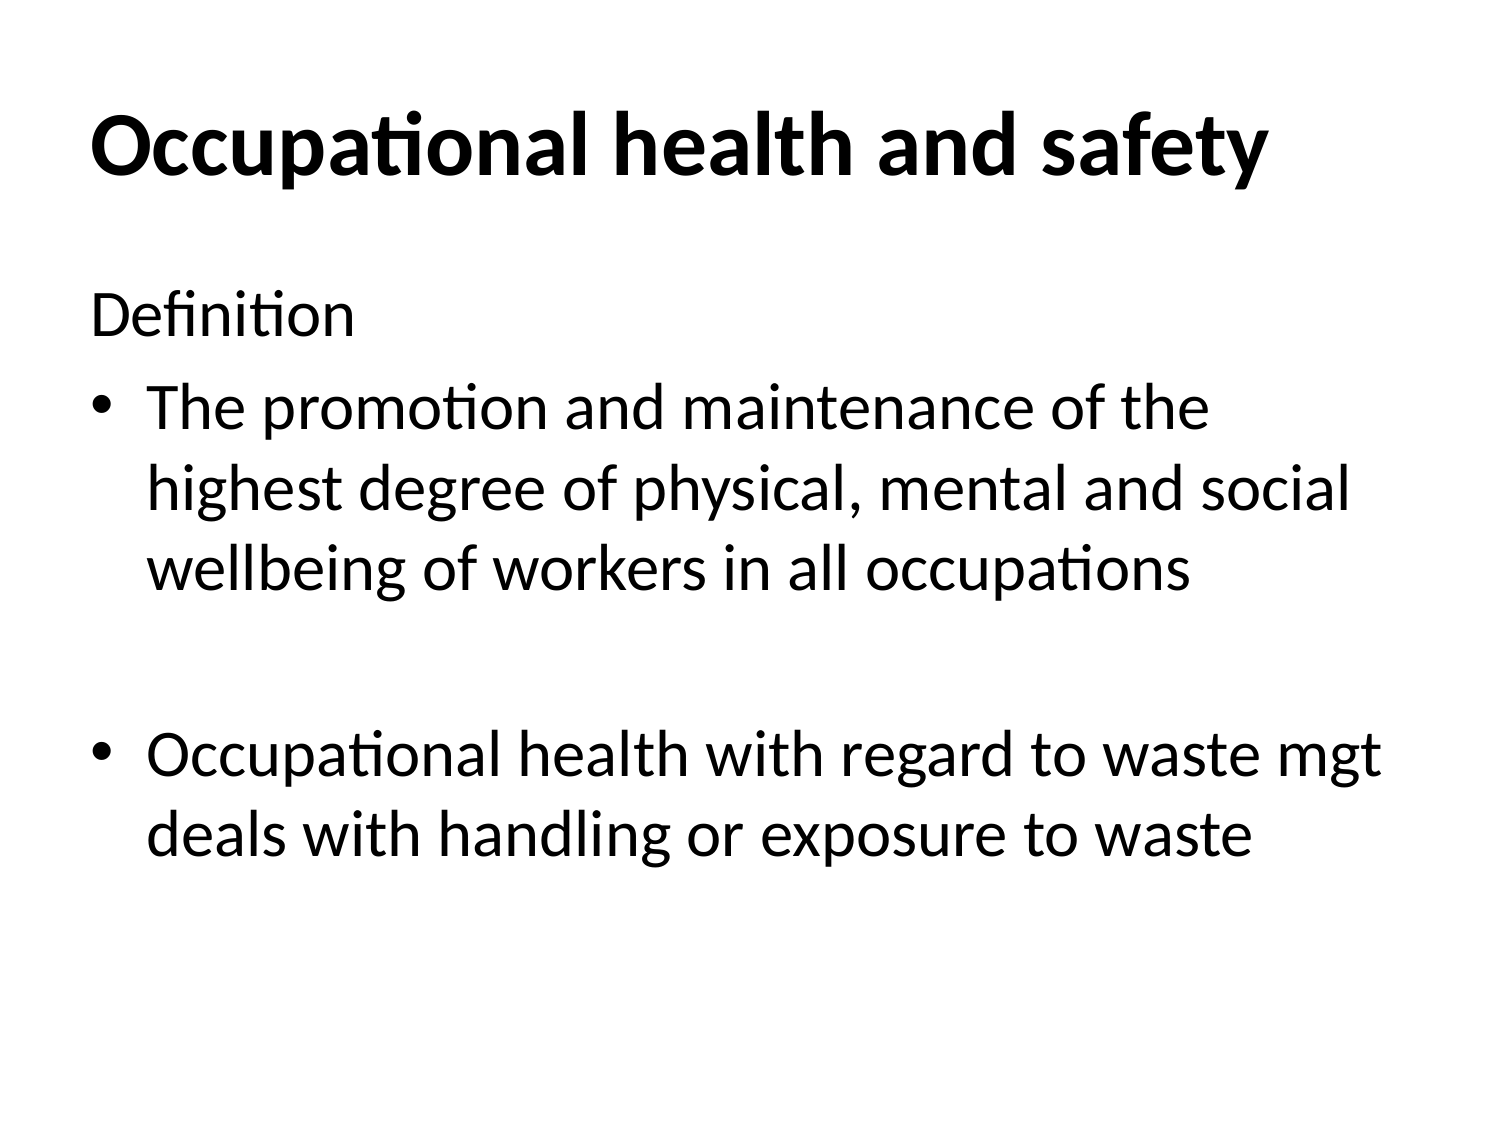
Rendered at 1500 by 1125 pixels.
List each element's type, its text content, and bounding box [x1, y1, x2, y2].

title Occupational health and safety [75, 45, 1425, 233]
list Definition The promotion and maintenance of the highest degree of physical, mental and social wellbeing of workers in all occupations Occupational health with regard to waste mgt deals with handling or exposure to waste [75, 262, 1425, 1005]
